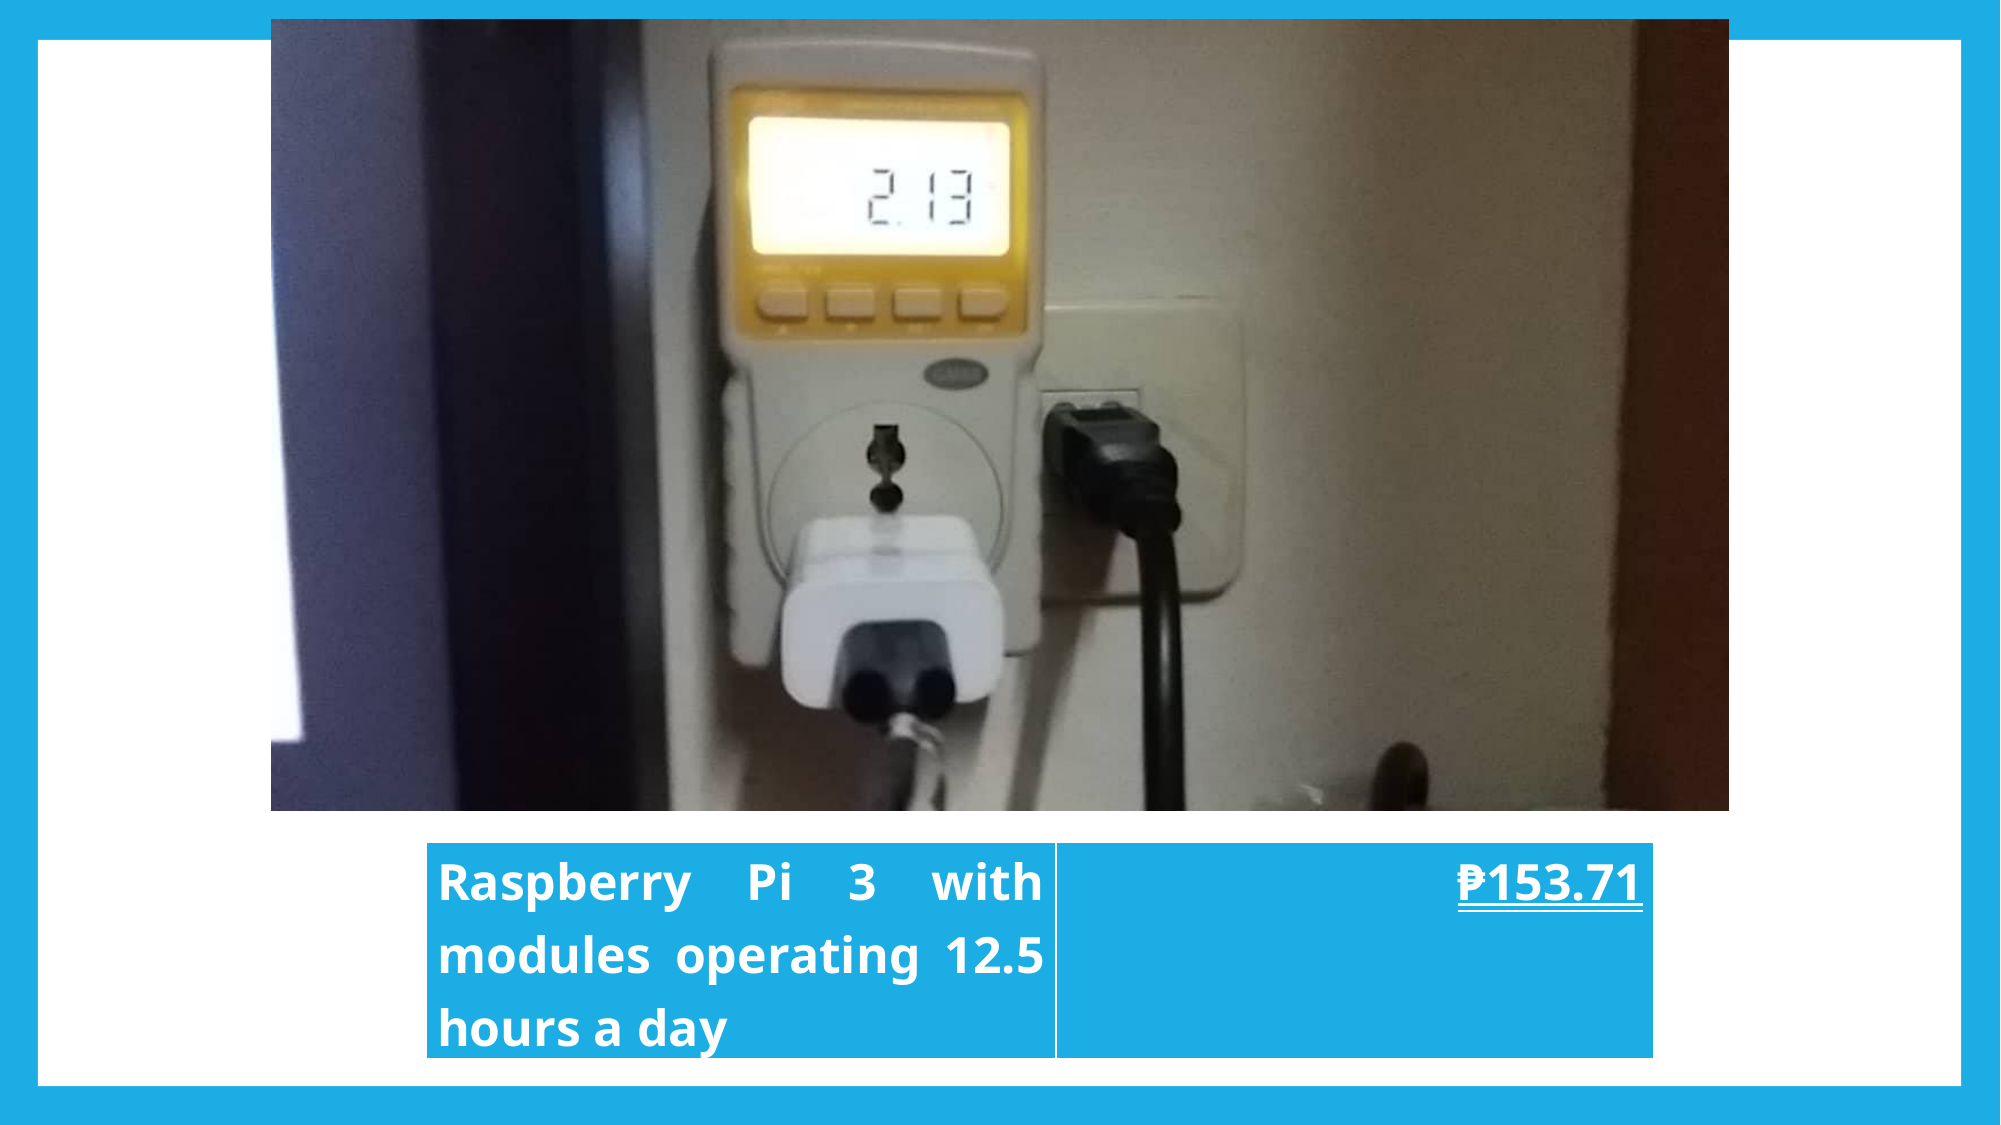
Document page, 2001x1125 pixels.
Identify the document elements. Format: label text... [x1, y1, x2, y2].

picture [270, 18, 1730, 811]
table_header Raspberry Pi 3 with modules operating 12.5 hours a day [427, 843, 1055, 1058]
table_header ₱153.71 [1057, 843, 1653, 1058]
